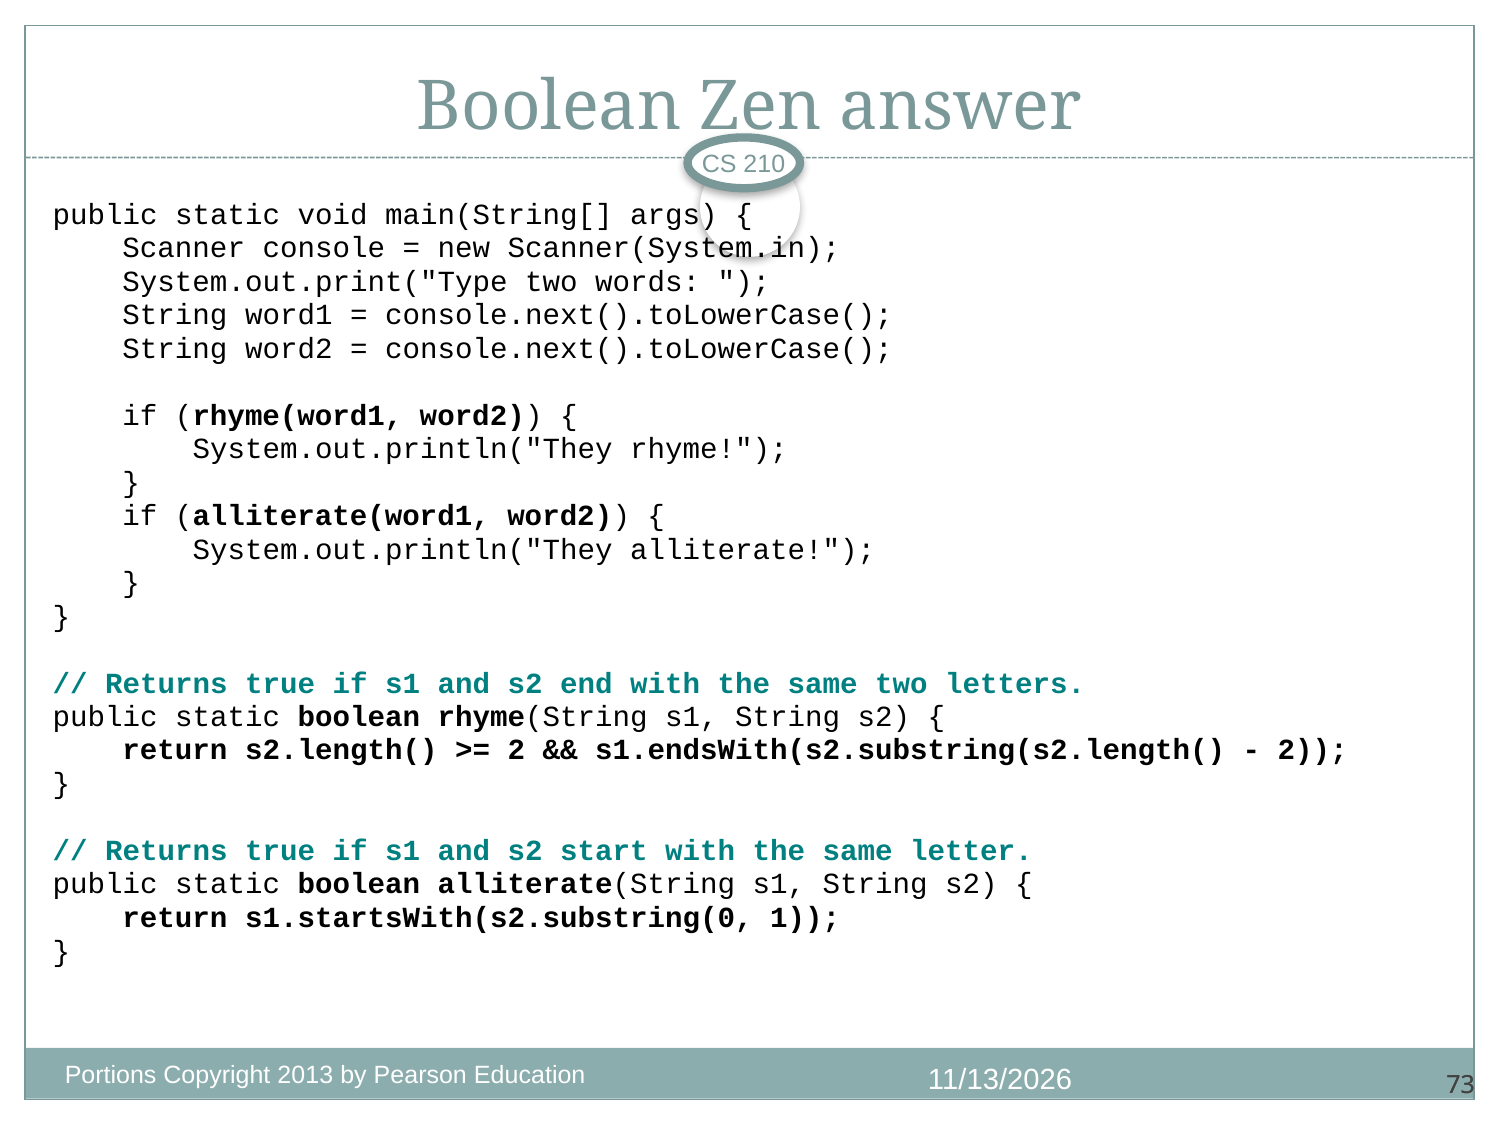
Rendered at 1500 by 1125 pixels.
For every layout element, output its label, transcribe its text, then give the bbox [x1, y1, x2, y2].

list public static void main(String[] args) { Scanner console = new Scanner(System.in); System.out.print("Type two words: "); String word1 = console.next().toLowerCase(); String word2 = console.next().toLowerCase(); if (rhyme(word1, word2)) { System.out.println("They rhyme!"); } if (alliterate(word1, word2)) { System.out.println("They alliterate!"); } } // Returns true if s1 and s2 end with the same two letters. public static boolean rhyme(String s1, String s2) { return s2.length() >= 2 && s1.endsWith(s2.substring(s2.length() - 2)); } // Returns true if s1 and s2 start with the same letter. public static boolean alliterate(String s1, String s2) { return s1.startsWith(s2.substring(0, 1)); } [37, 200, 1463, 1038]
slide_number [837, 1052, 1088, 1113]
slide_number CS 210 [675, 137, 813, 188]
footer Portions Copyright 2013 by Pearson Education [50, 1051, 663, 1112]
title Boolean Zen answer [49, 37, 1450, 144]
